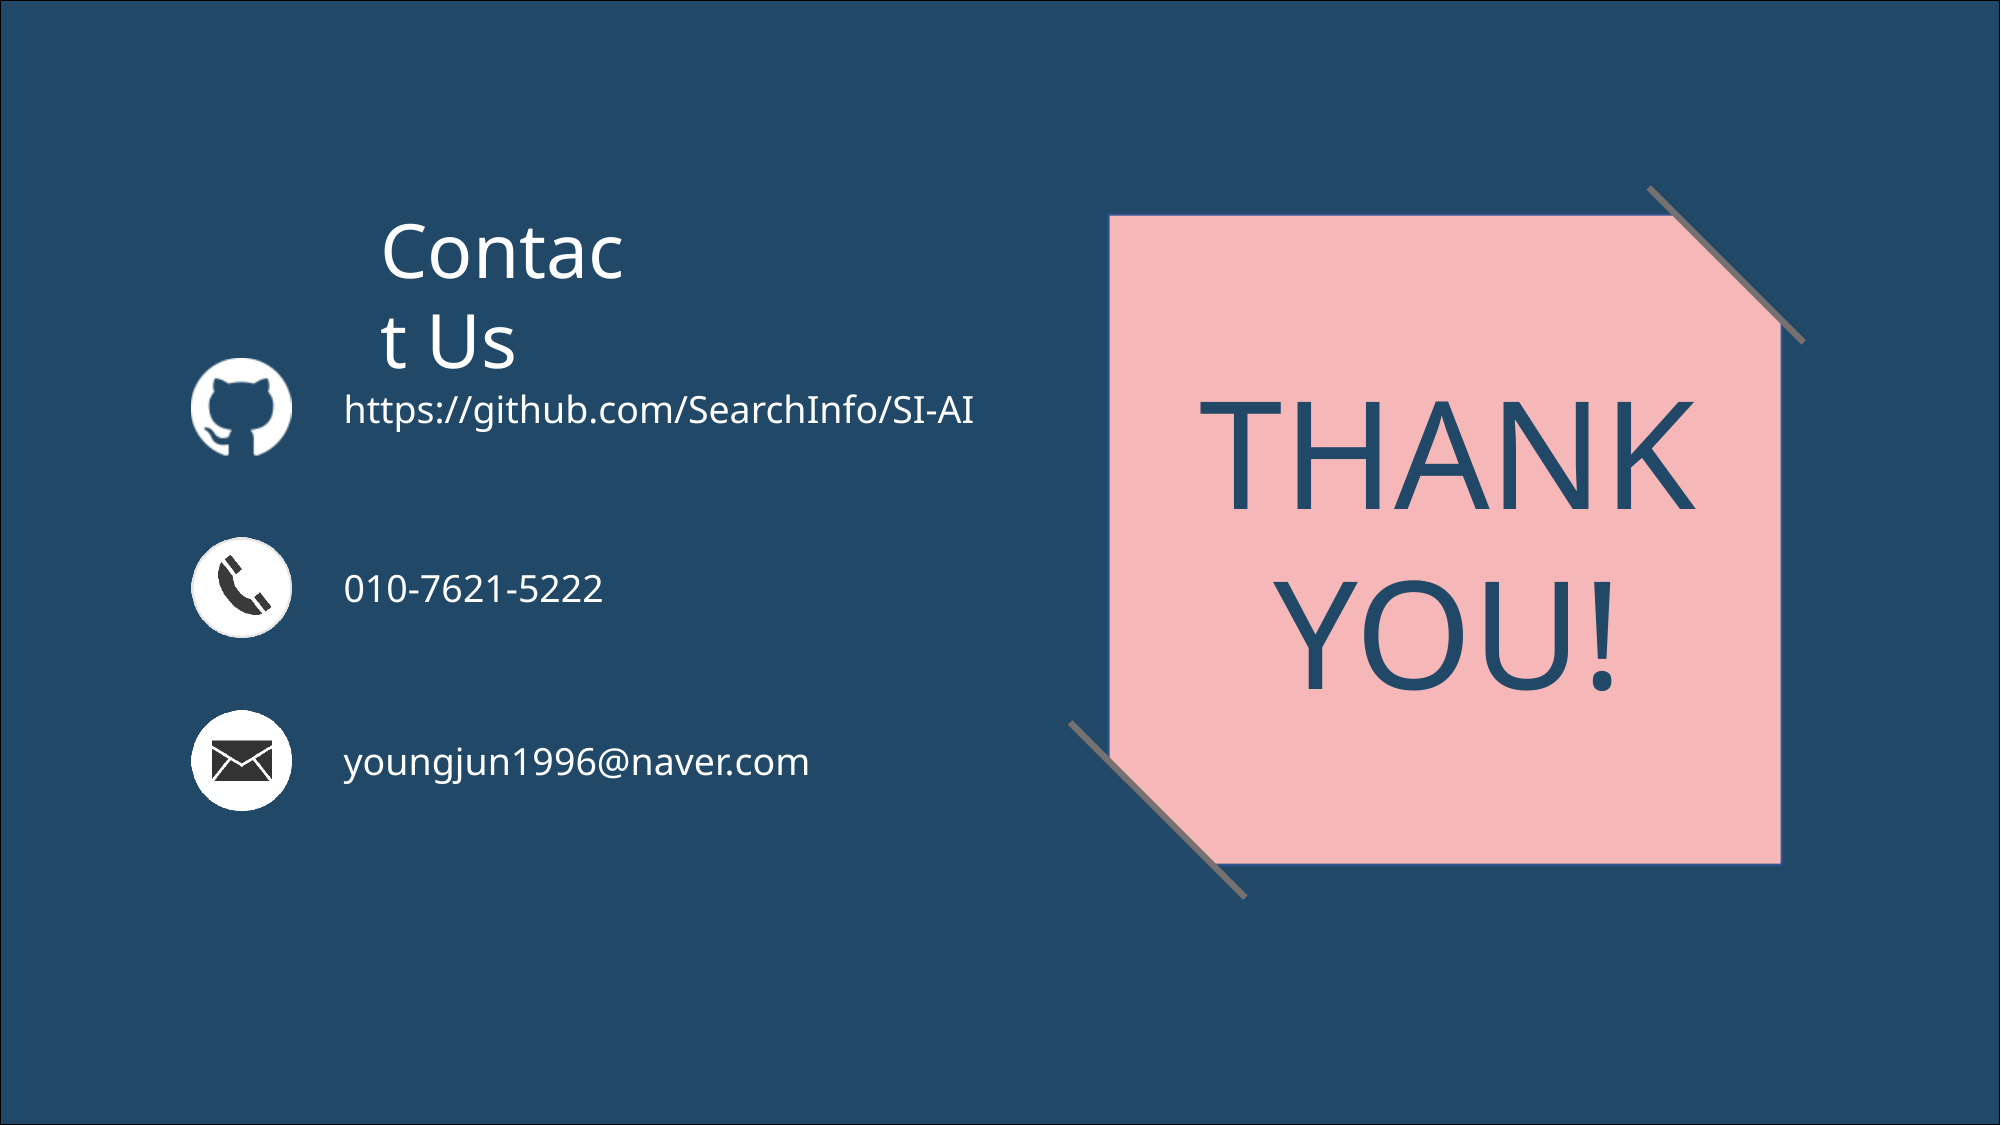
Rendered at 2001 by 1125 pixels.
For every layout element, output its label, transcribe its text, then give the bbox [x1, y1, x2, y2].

text_box Contact Us [365, 195, 655, 378]
text_box THANK YOU! [1152, 352, 1745, 727]
text_box https://github.com/SearchInfo/SI-AI [328, 378, 1002, 438]
text_box [0, 0, 2000, 1125]
picture [191, 710, 292, 811]
text_box [1107, 213, 1783, 866]
picture [191, 537, 292, 638]
picture [191, 358, 292, 459]
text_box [1070, 722, 1246, 898]
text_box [1648, 187, 1804, 343]
text_box youngjun1996@naver.com [328, 730, 1002, 791]
text_box 010-7621-5222 [328, 557, 1002, 618]
